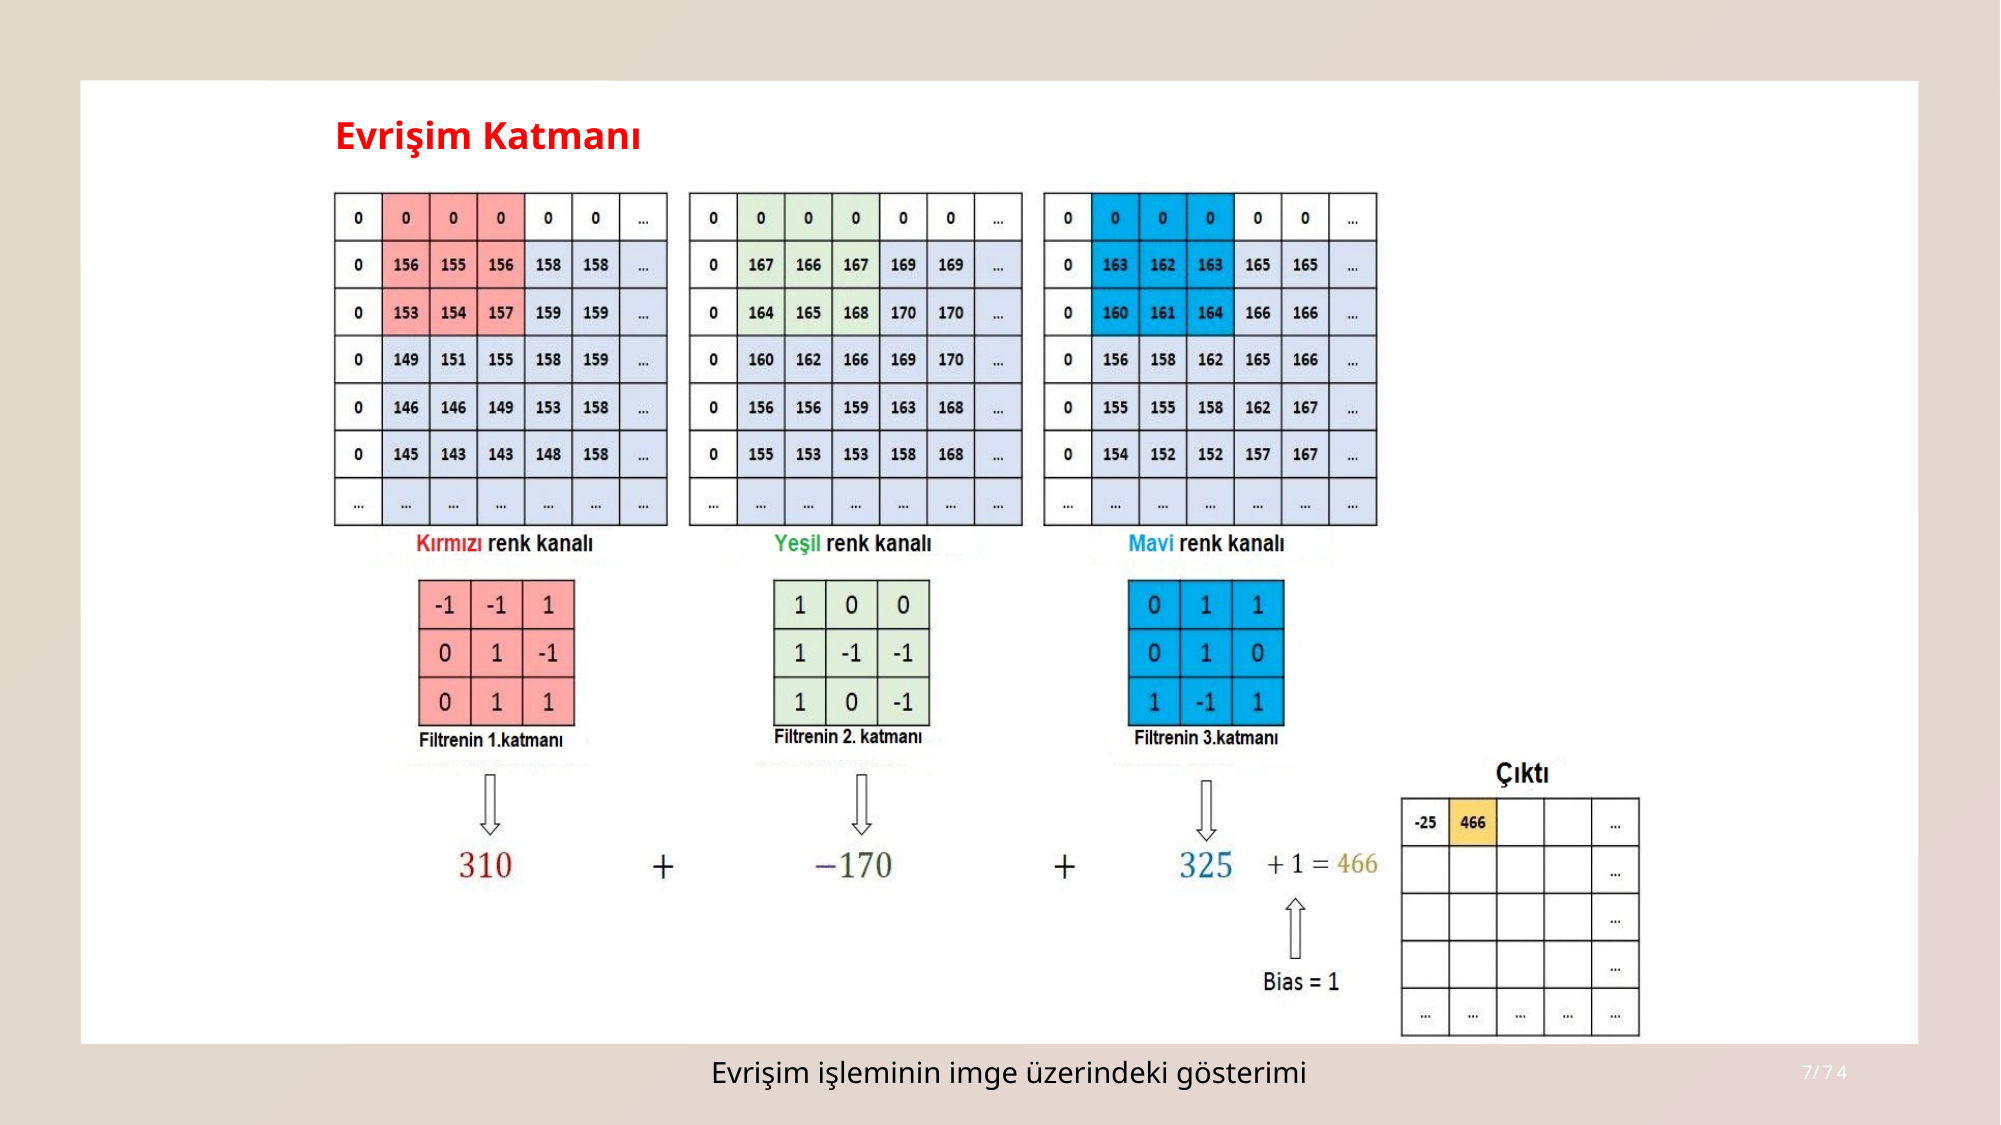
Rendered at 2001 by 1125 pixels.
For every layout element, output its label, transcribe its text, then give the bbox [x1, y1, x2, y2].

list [324, 182, 1650, 1043]
text_box Evrişim işleminin imge üzerindeki gösterimi [396, 1043, 1578, 1097]
slide_number 7/74 [1412, 1054, 1863, 1115]
text_box Evrişim Katmanı [320, 104, 657, 165]
